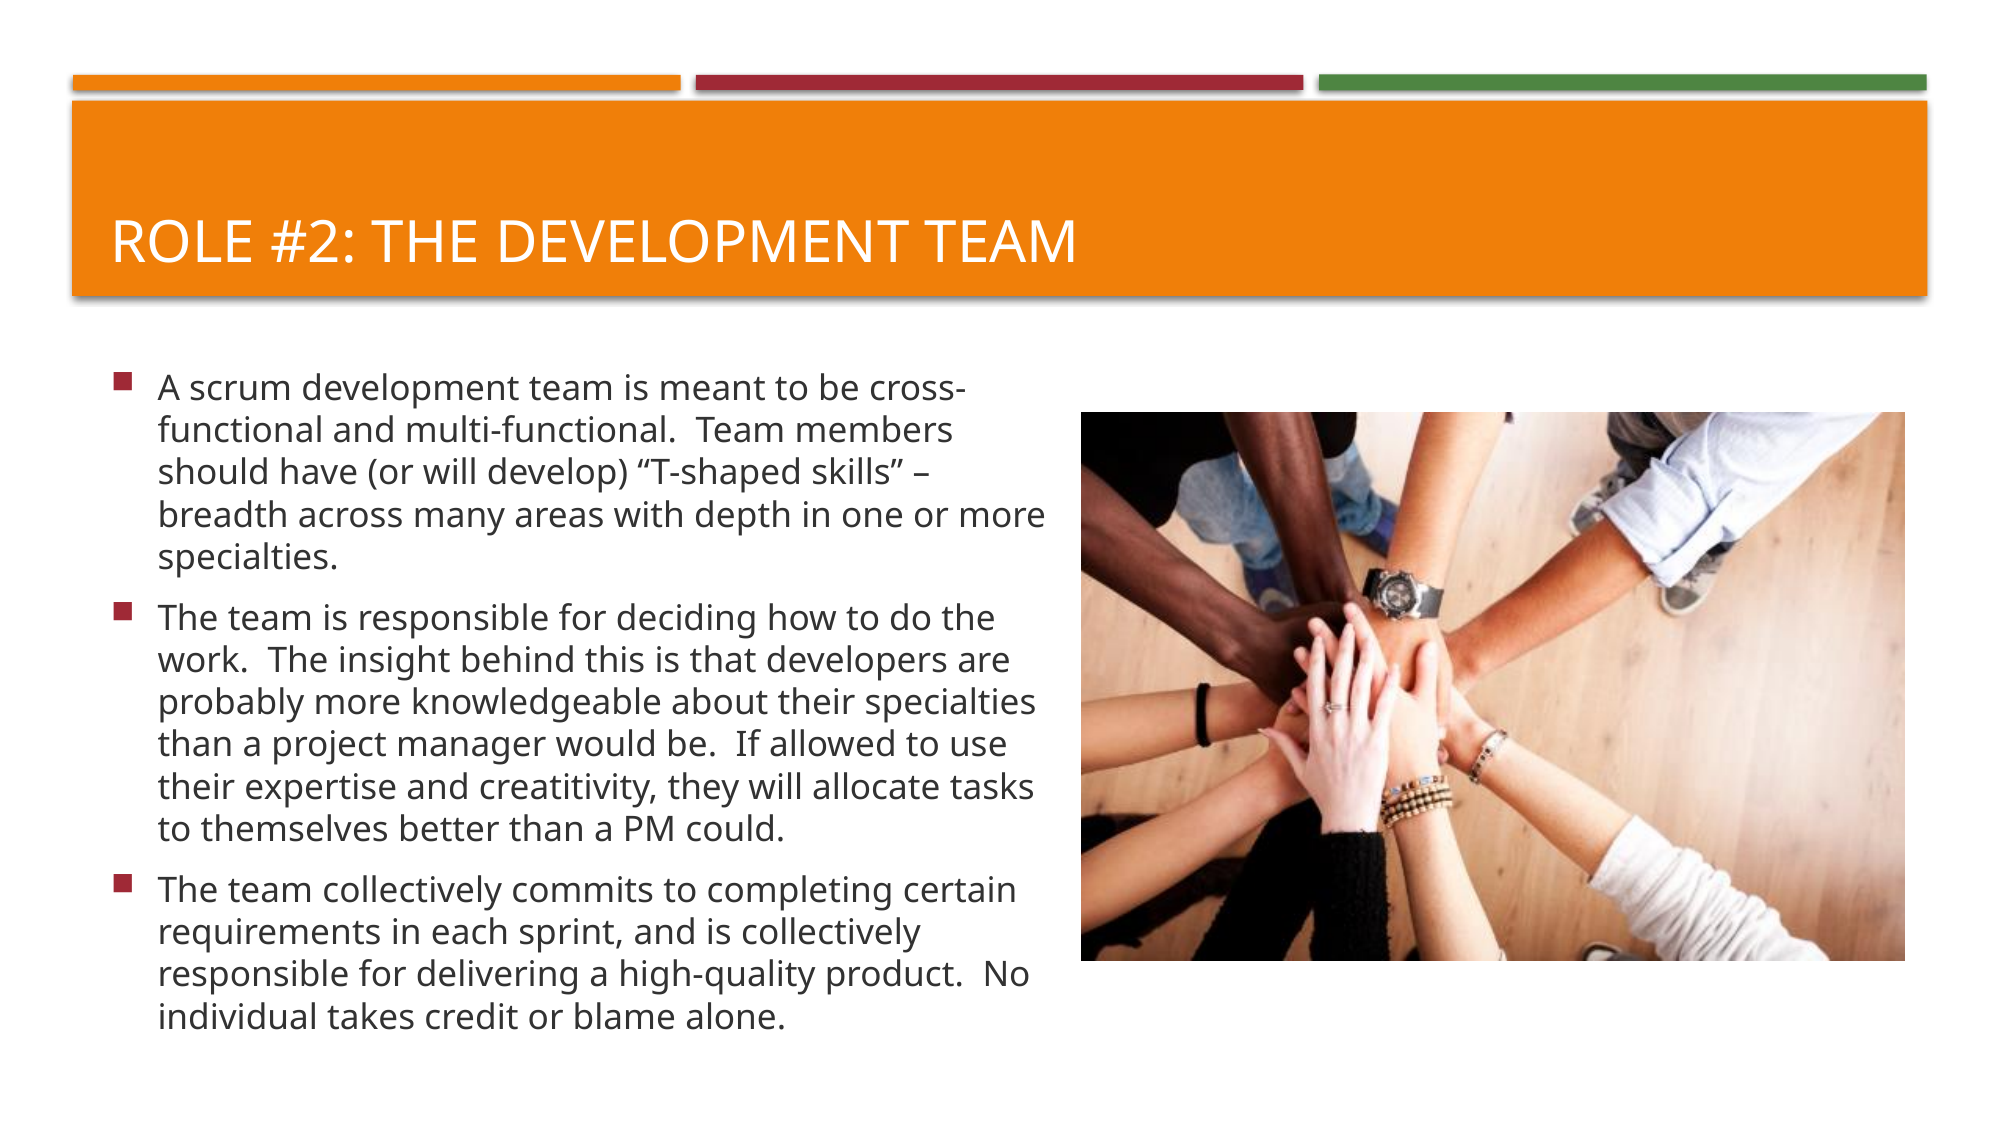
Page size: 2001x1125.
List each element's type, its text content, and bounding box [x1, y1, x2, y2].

list A scrum development team is meant to be cross-functional and multi-functional. Team members should have (or will develop) “T-shaped skills” – breadth across many areas with depth in one or more specialties. The team is responsible for deciding how to do the work. The insight behind this is that developers are probably more knowledgeable about their specialties than a project manager would be. If allowed to use their expertise and creatitivity, they will allocate tasks to themselves better than a PM could. The team collectively commits to completing certain requirements in each sprint, and is collectively responsible for delivering a high-quality product. No individual takes credit or blame alone. [95, 357, 1064, 1058]
picture [1080, 412, 1906, 962]
title Role #2: the development team [95, 115, 1905, 282]
